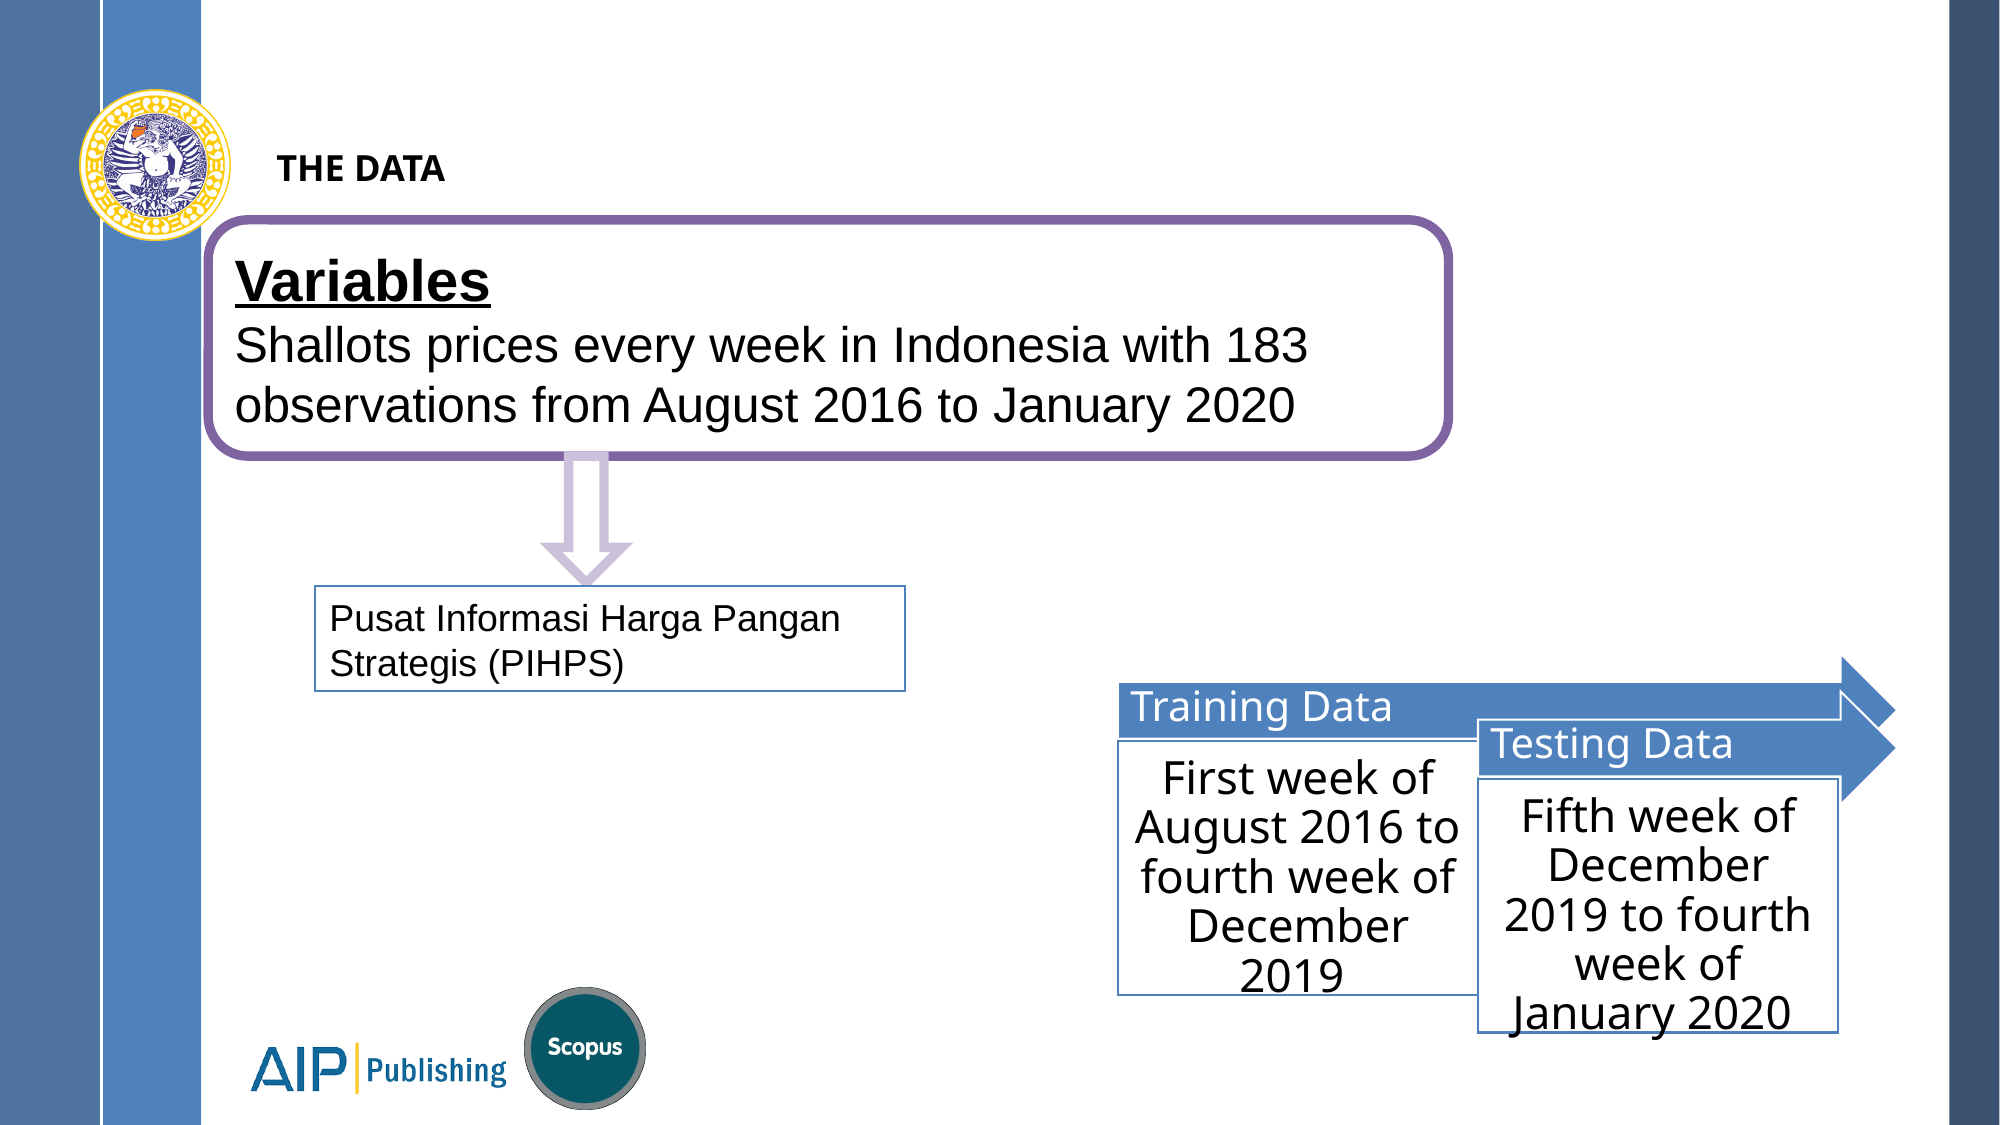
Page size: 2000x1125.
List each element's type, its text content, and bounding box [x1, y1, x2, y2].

picture [79, 89, 231, 241]
text_box Variables Shallots prices every week in Indonesia with 183 observations from August 2016 to January 2020 [207, 218, 1450, 458]
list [1117, 538, 1898, 1125]
picture [237, 987, 646, 1121]
text_box [548, 455, 625, 585]
text_box Pusat Informasi Harga Pangan Strategis (PIHPS) [314, 585, 906, 692]
title THE DATA [261, 101, 1945, 279]
